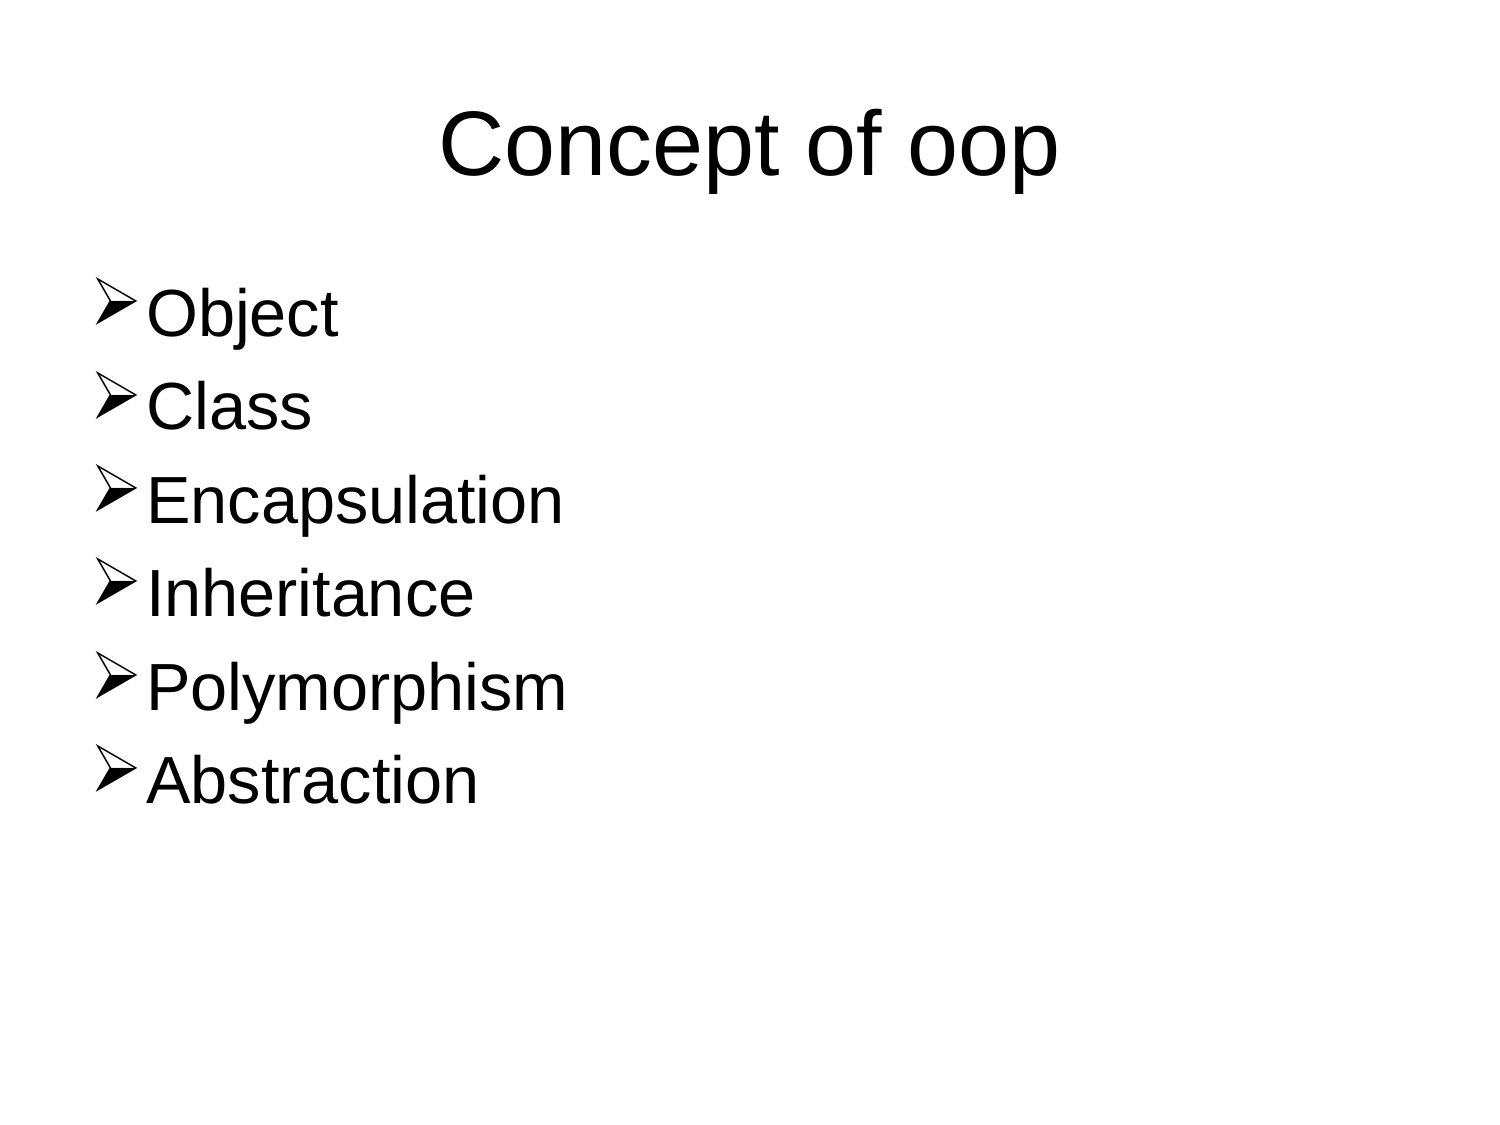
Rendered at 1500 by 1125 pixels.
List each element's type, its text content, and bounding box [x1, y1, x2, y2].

title Concept of oop [75, 45, 1425, 233]
list Object Class Encapsulation Inheritance Polymorphism Abstraction [75, 262, 1425, 1005]
